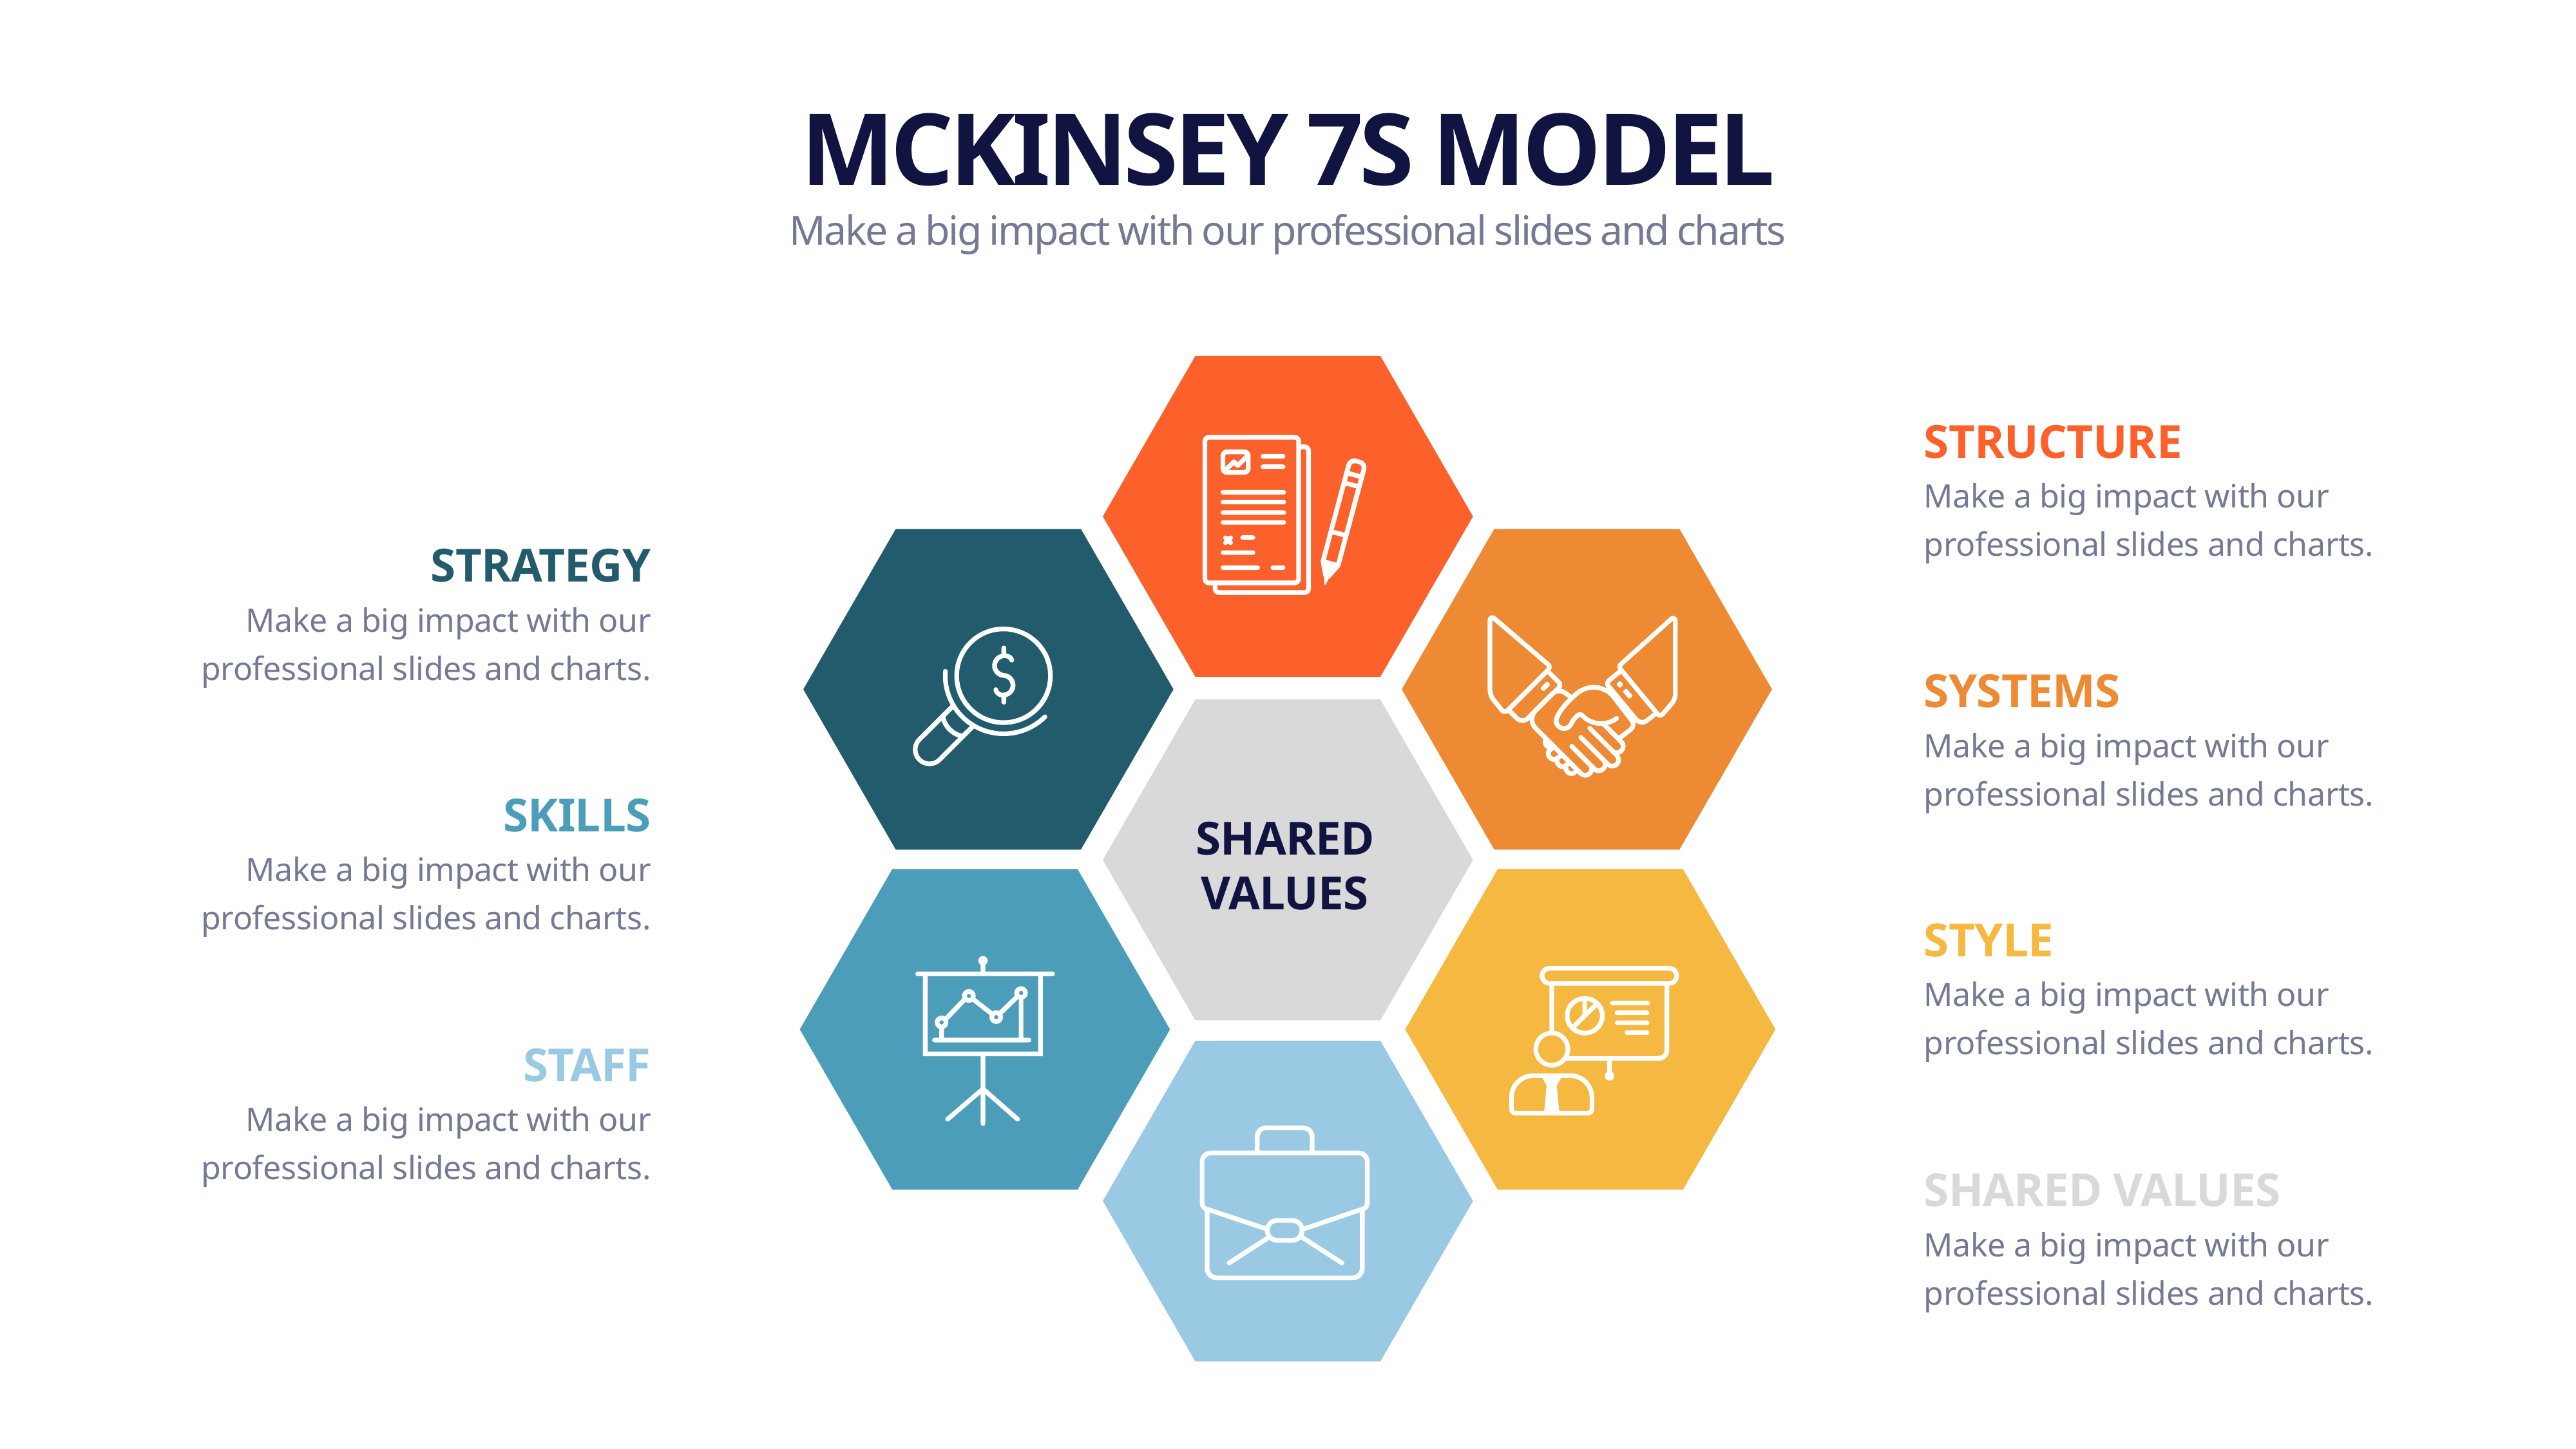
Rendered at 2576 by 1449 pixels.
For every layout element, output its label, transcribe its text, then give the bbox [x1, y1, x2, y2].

text_box Make a big impact with our professional slides and charts. [1914, 960, 2423, 1066]
text_box [915, 956, 1055, 1126]
text_box [799, 869, 1170, 1190]
text_box [1103, 699, 1473, 1021]
text_box [1405, 869, 1776, 1190]
text_box MCKINSEY 7S MODEL [160, 80, 2416, 200]
text_box [1103, 355, 1473, 677]
text_box [1321, 458, 1367, 585]
text_box STRATEGY [151, 531, 661, 585]
text_box STYLE [1914, 906, 2423, 960]
text_box [954, 626, 1053, 725]
text_box STAFF [151, 1031, 661, 1084]
text_box [1199, 1125, 1370, 1280]
text_box [913, 668, 1047, 766]
text_box [1103, 1041, 1473, 1362]
text_box Make a big impact with our professional slides and charts. [151, 835, 661, 942]
text_box [803, 529, 1174, 850]
text_box Make a big impact with our professional slides and charts. [1914, 710, 2423, 817]
text_box Make a big impact with our professional slides and charts. [1914, 461, 2423, 568]
text_box SKILLS [151, 781, 661, 835]
text_box SYSTEMS [1914, 657, 2423, 710]
text_box Make a big impact with our professional slides and charts. [151, 585, 661, 692]
text_box SHARED VALUES [1914, 1156, 2423, 1209]
text_box [1202, 435, 1312, 595]
text_box [1487, 615, 1678, 778]
text_box [1402, 529, 1772, 850]
text_box Make a big impact with our professional slides and charts. [1914, 1209, 2423, 1316]
text_box [1533, 965, 1679, 1081]
text_box STRUCTURE [1914, 408, 2423, 461]
text_box Make a big impact with our professional slides and charts [160, 200, 2416, 258]
text_box Make a big impact with our professional slides and charts. [151, 1084, 661, 1191]
text_box SHARED VALUES [1157, 804, 1413, 924]
text_box [1509, 1073, 1595, 1116]
